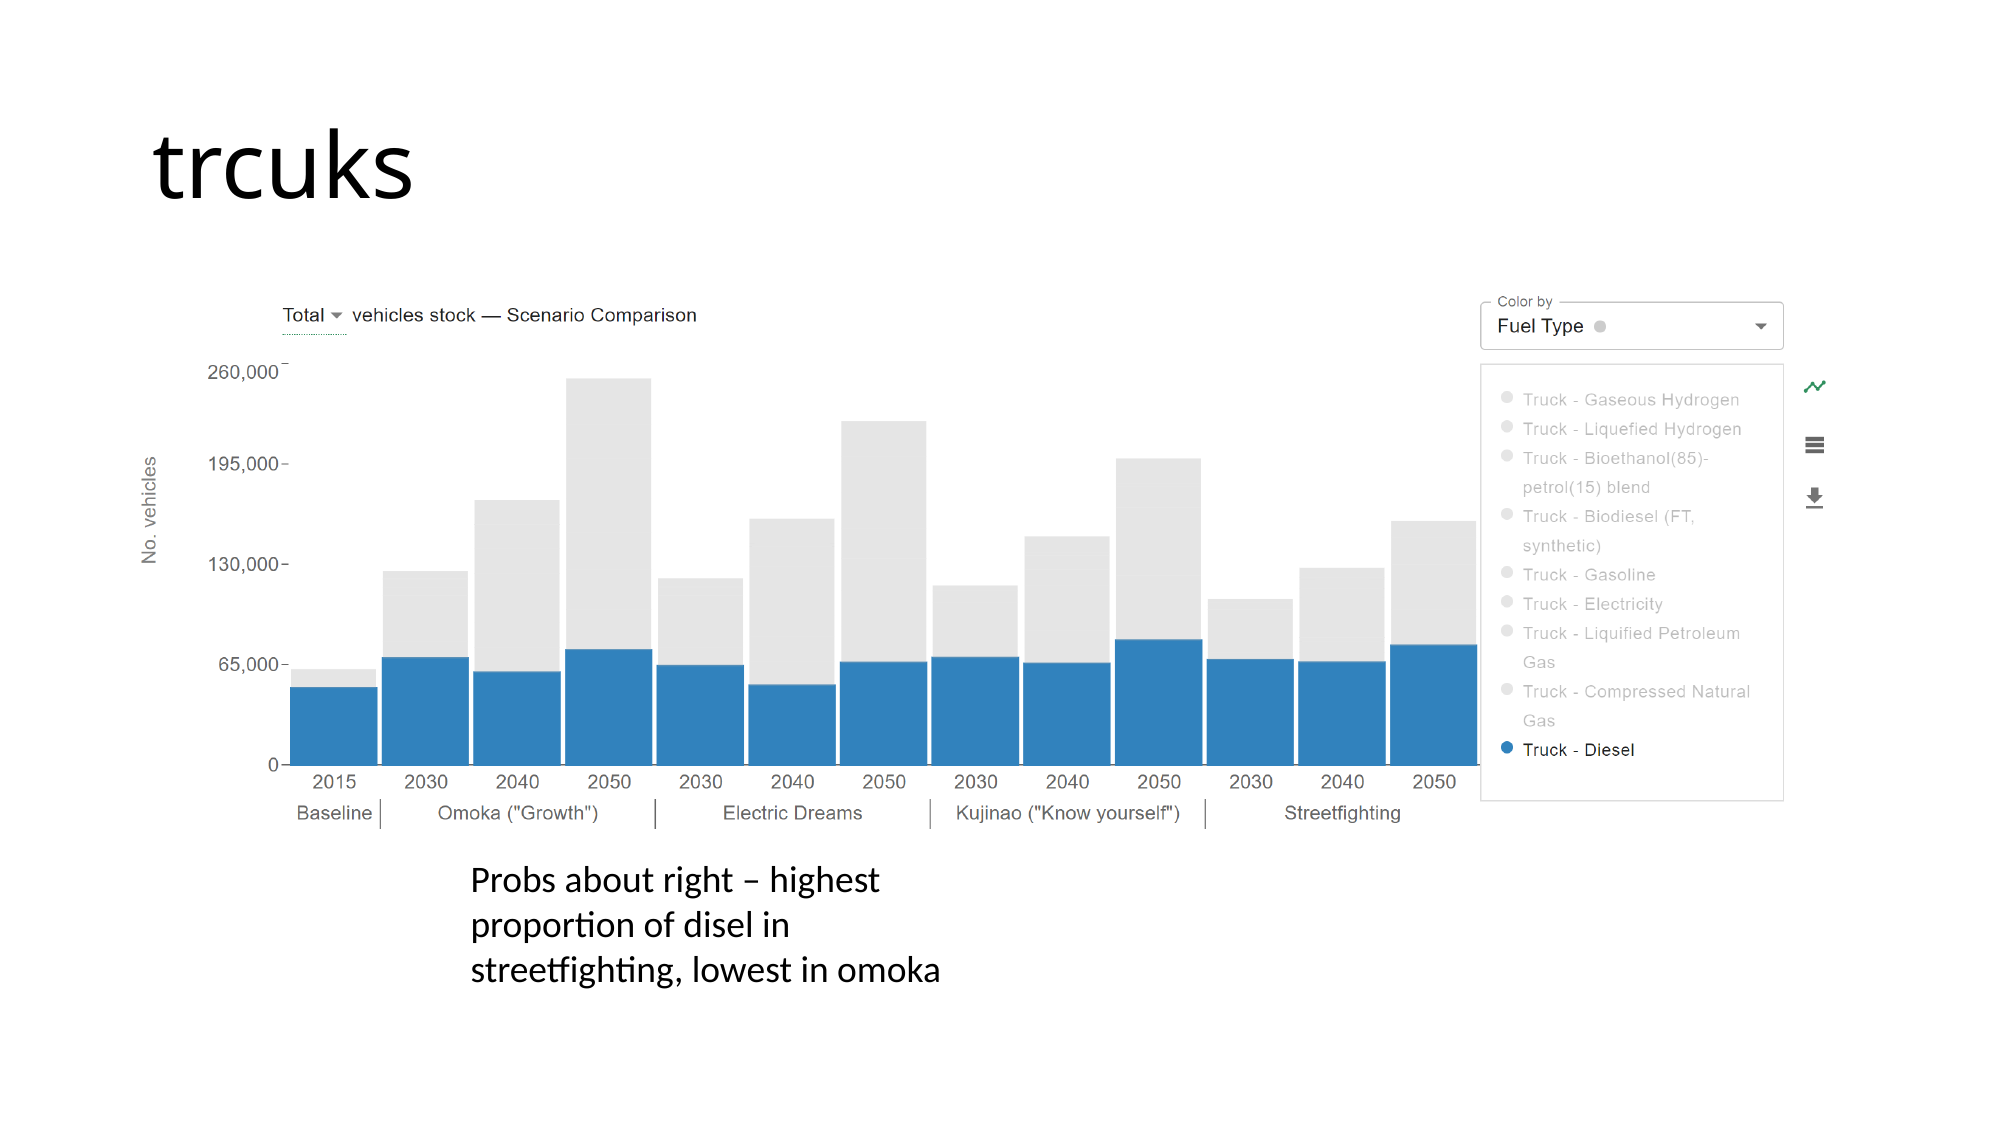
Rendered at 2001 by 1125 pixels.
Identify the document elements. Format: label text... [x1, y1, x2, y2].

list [137, 277, 1863, 829]
text_box Probs about right – highest proportion of disel in streetfighting, lowest in omoka [455, 847, 1023, 998]
title trcuks [137, 59, 1863, 277]
